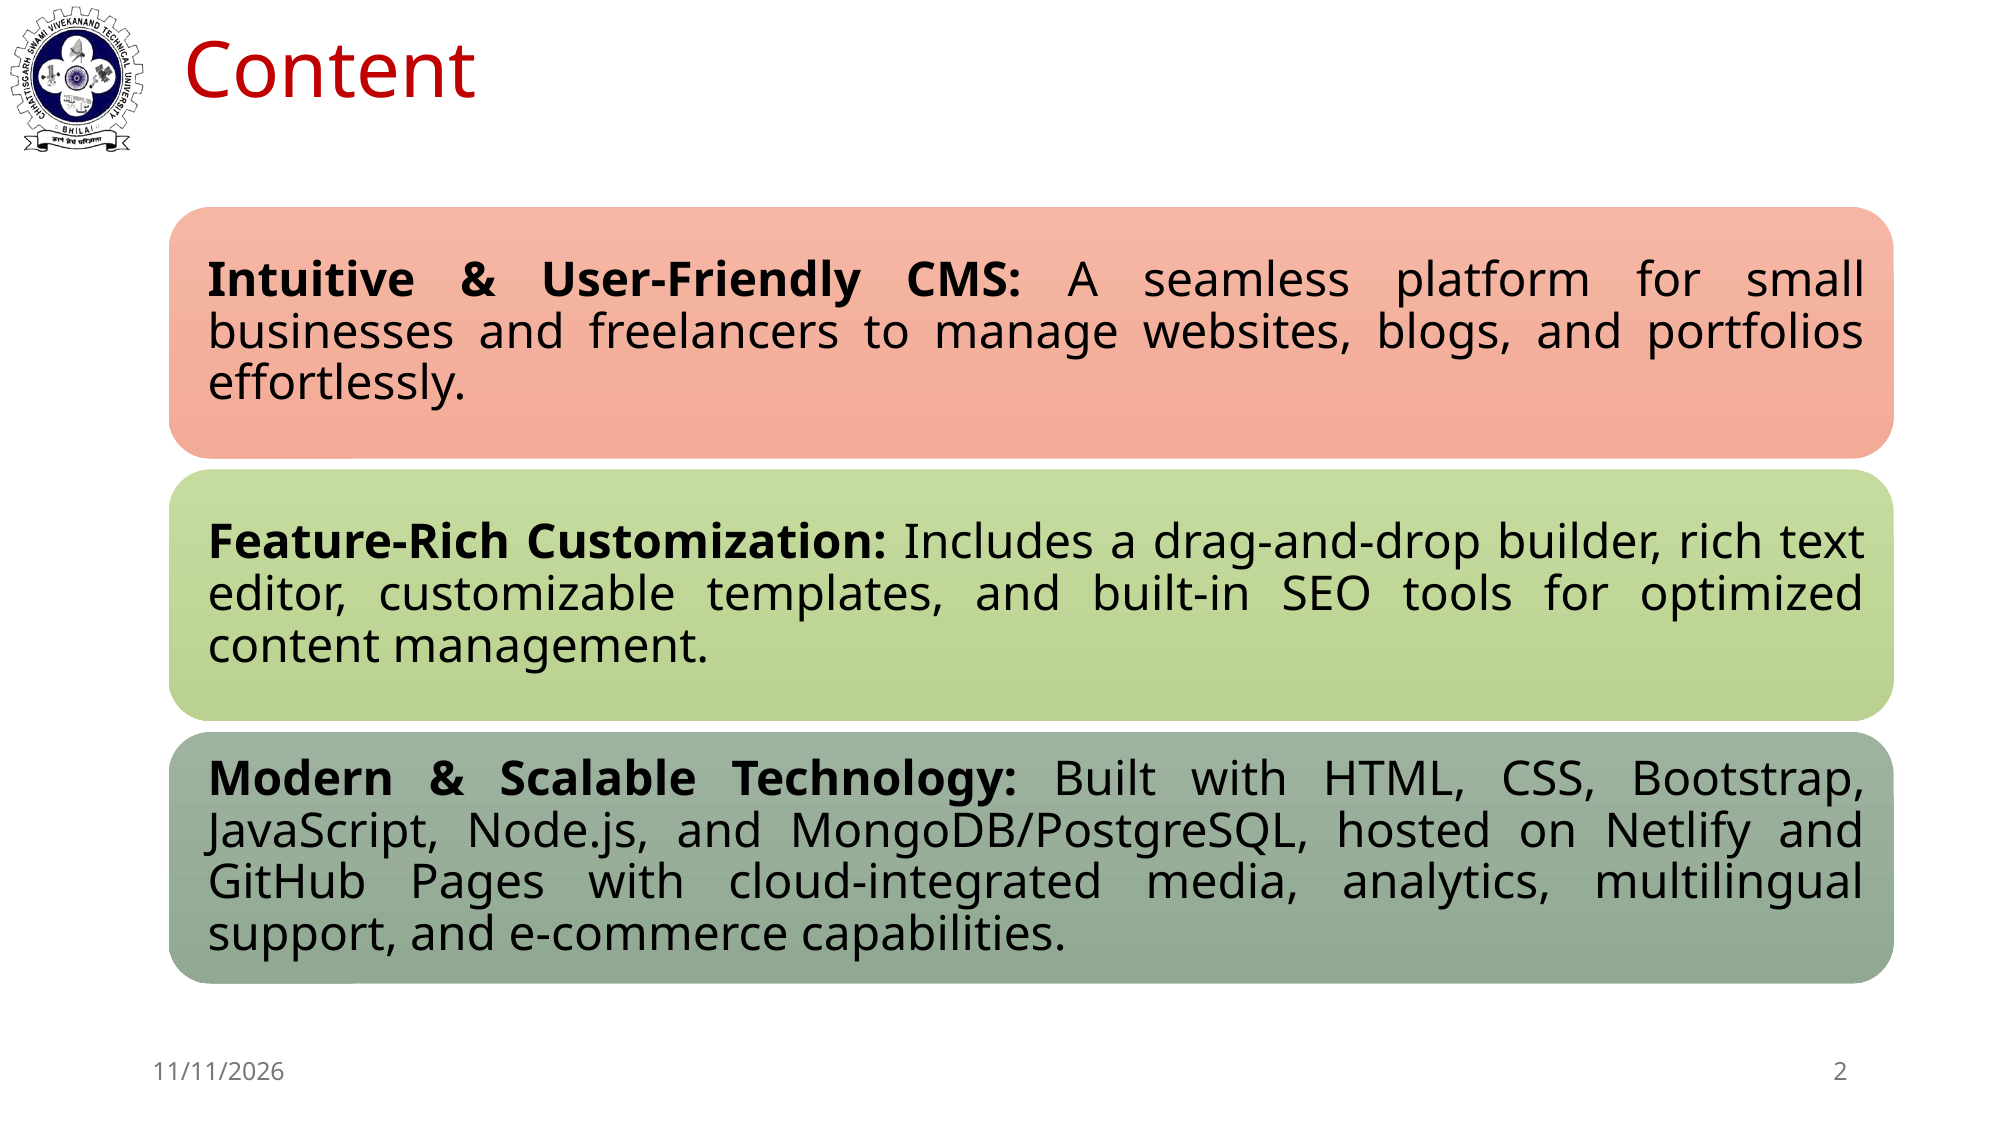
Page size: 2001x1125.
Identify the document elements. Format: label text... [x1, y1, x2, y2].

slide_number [137, 1042, 588, 1103]
title Content [168, 22, 1894, 122]
picture [0, 0, 152, 159]
slide_number 2 [1412, 1042, 1863, 1103]
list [168, 187, 1895, 1003]
